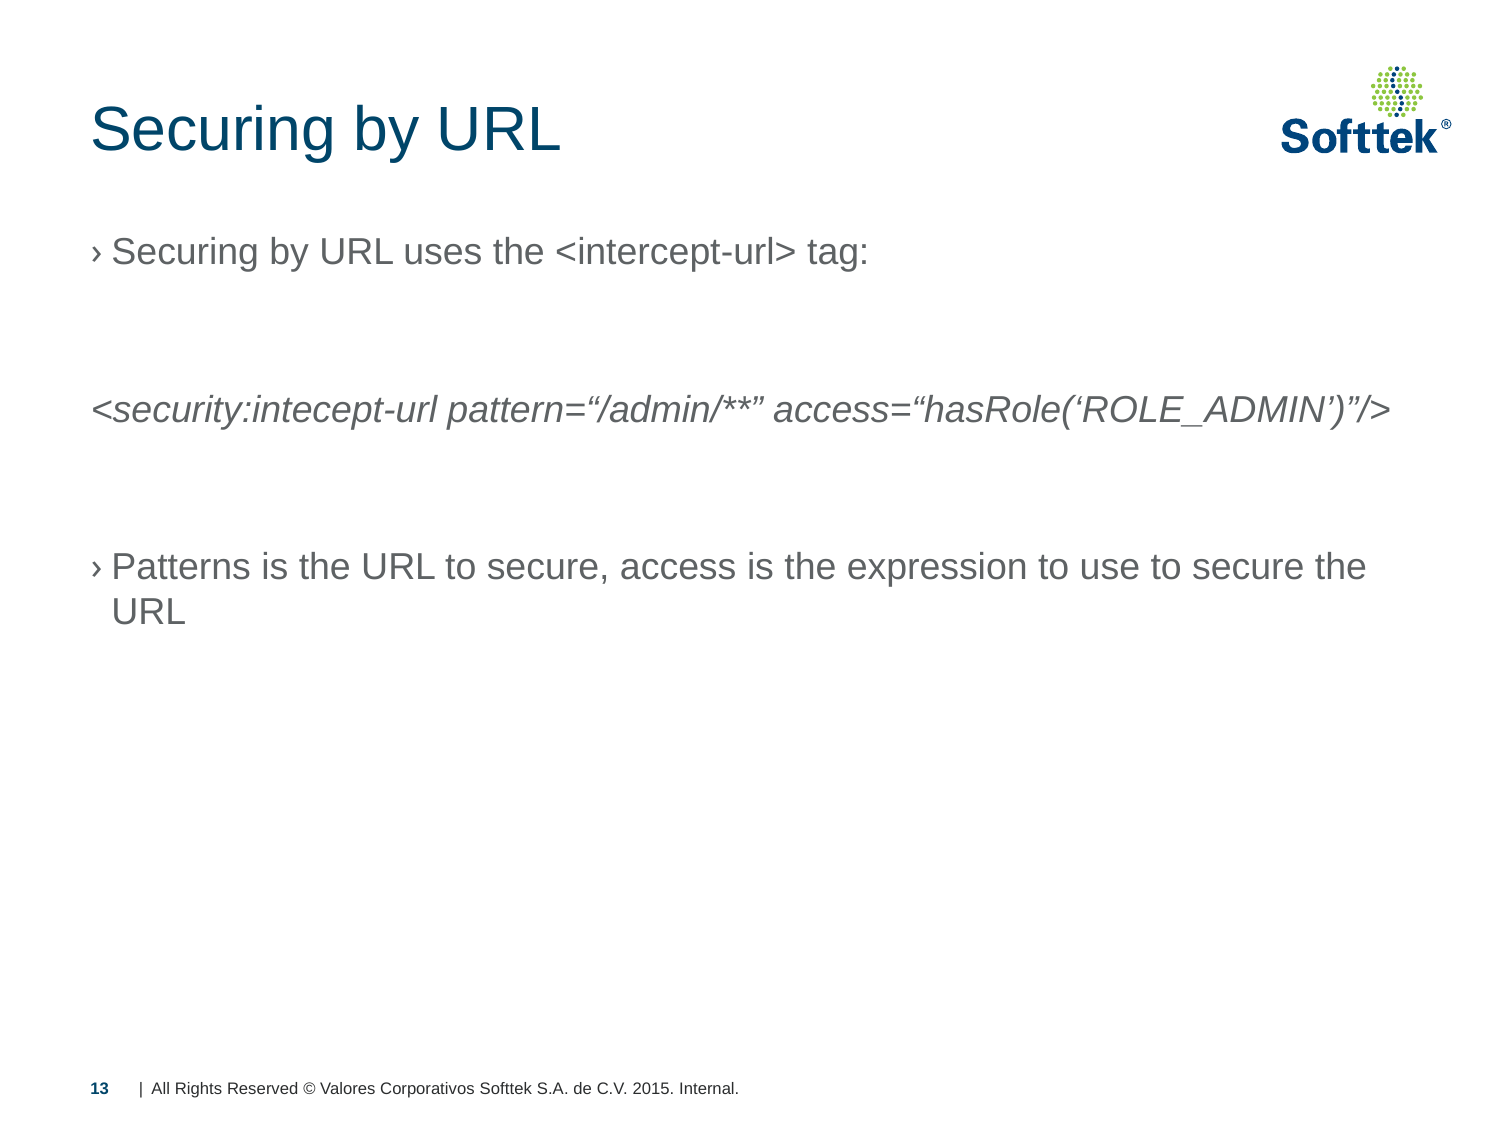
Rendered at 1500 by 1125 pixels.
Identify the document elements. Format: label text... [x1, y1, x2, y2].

title Securing by URL [74, 31, 1256, 172]
list Securing by URL uses the <intercept-url> tag: <security:intecept-url pattern=“/admin/**” access=“hasRole(‘ROLE_ADMIN’)”/> Patterns is the URL to secure, access is the expression to use to secure the URL [75, 219, 1423, 1035]
slide_number 13 [64, 1069, 124, 1106]
